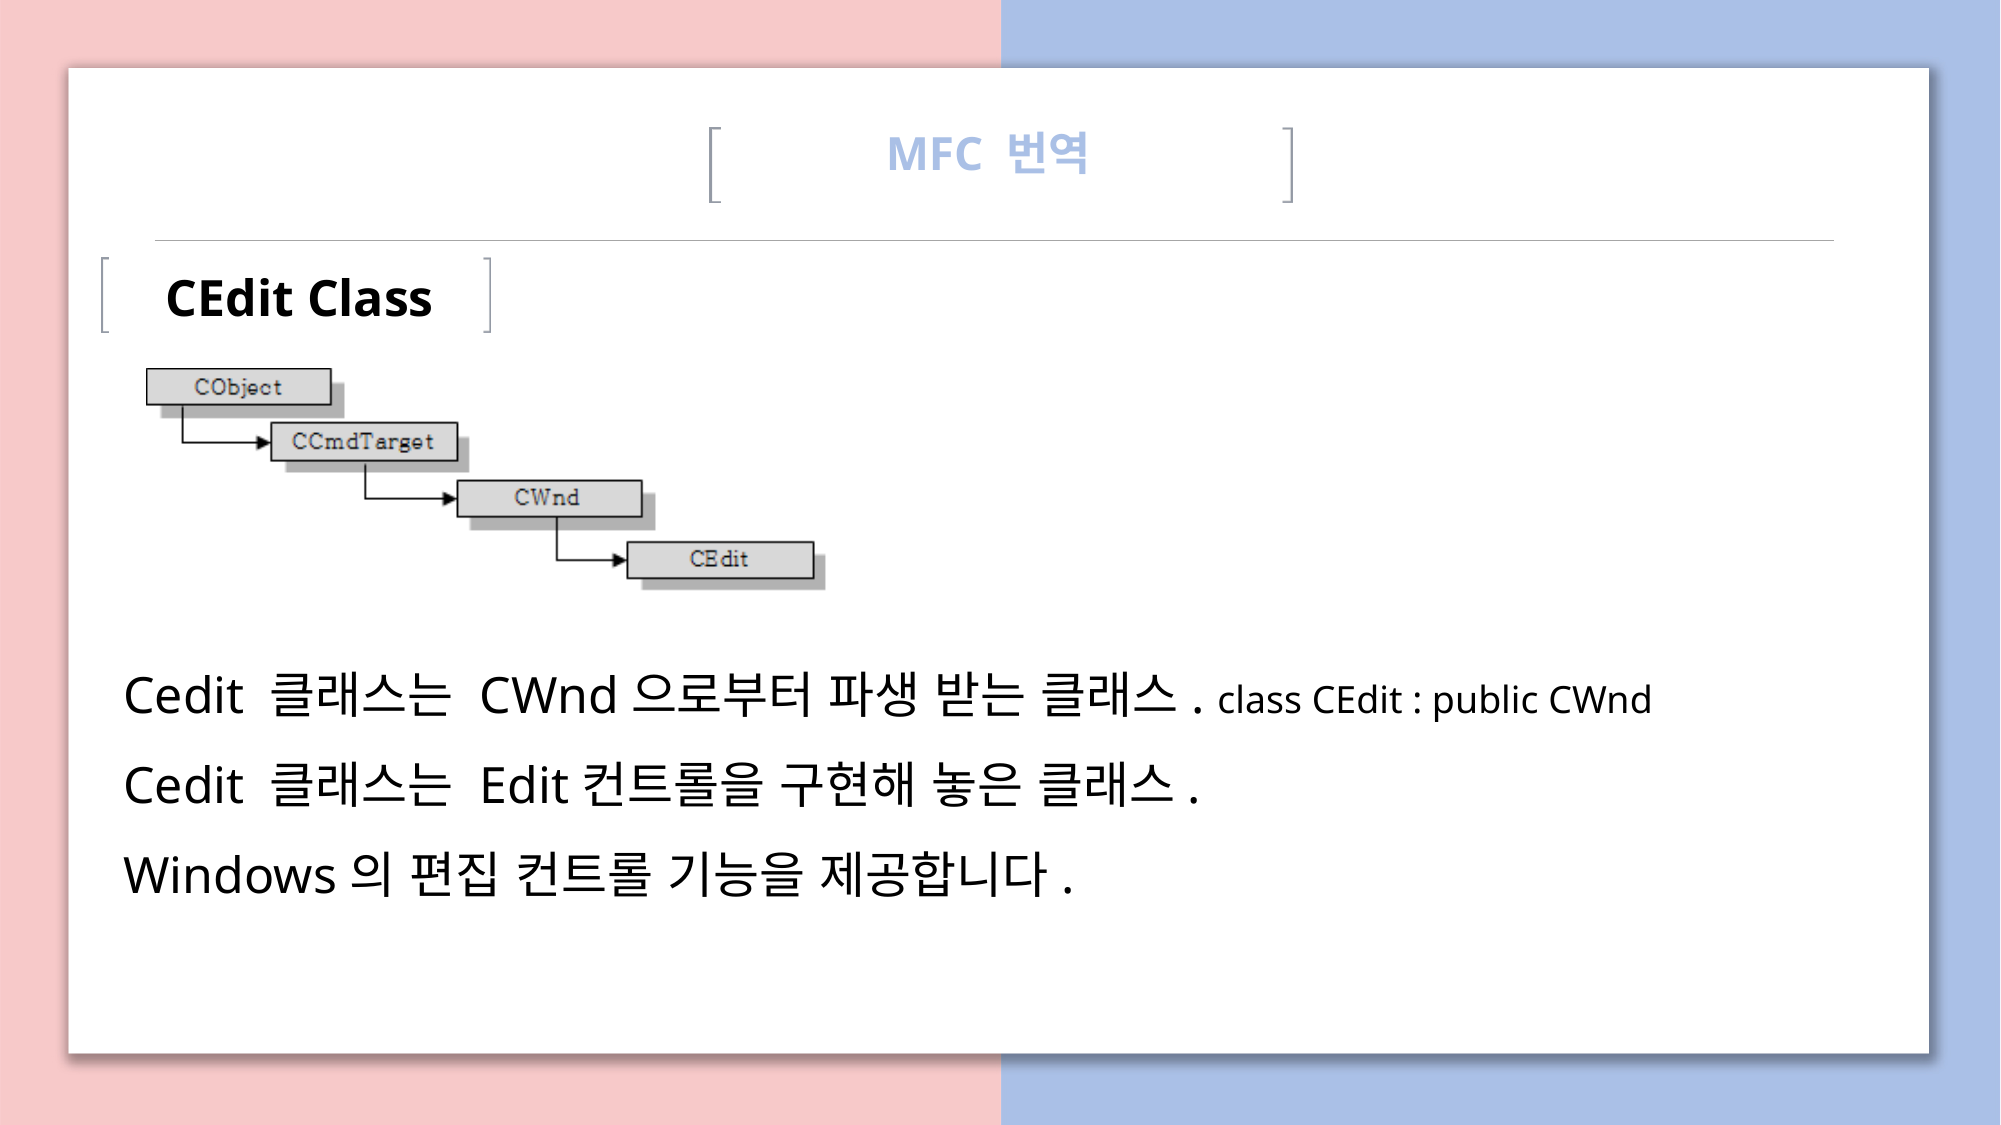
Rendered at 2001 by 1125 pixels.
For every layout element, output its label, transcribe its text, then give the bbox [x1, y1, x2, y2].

picture [0, 0, 2001, 1125]
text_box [709, 127, 1293, 203]
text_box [101, 257, 491, 333]
text_box Cedit 클래스는 CWnd으로부터 파생 받는 클래스. class CEdit : public CWnd Cedit 클래스는 Edit컨트롤을 구현해 놓은 클래스. Windows의 편집 컨트롤 기능을 제공합니다. [108, 626, 1835, 912]
text_box MFC 번역 [363, 102, 1639, 209]
